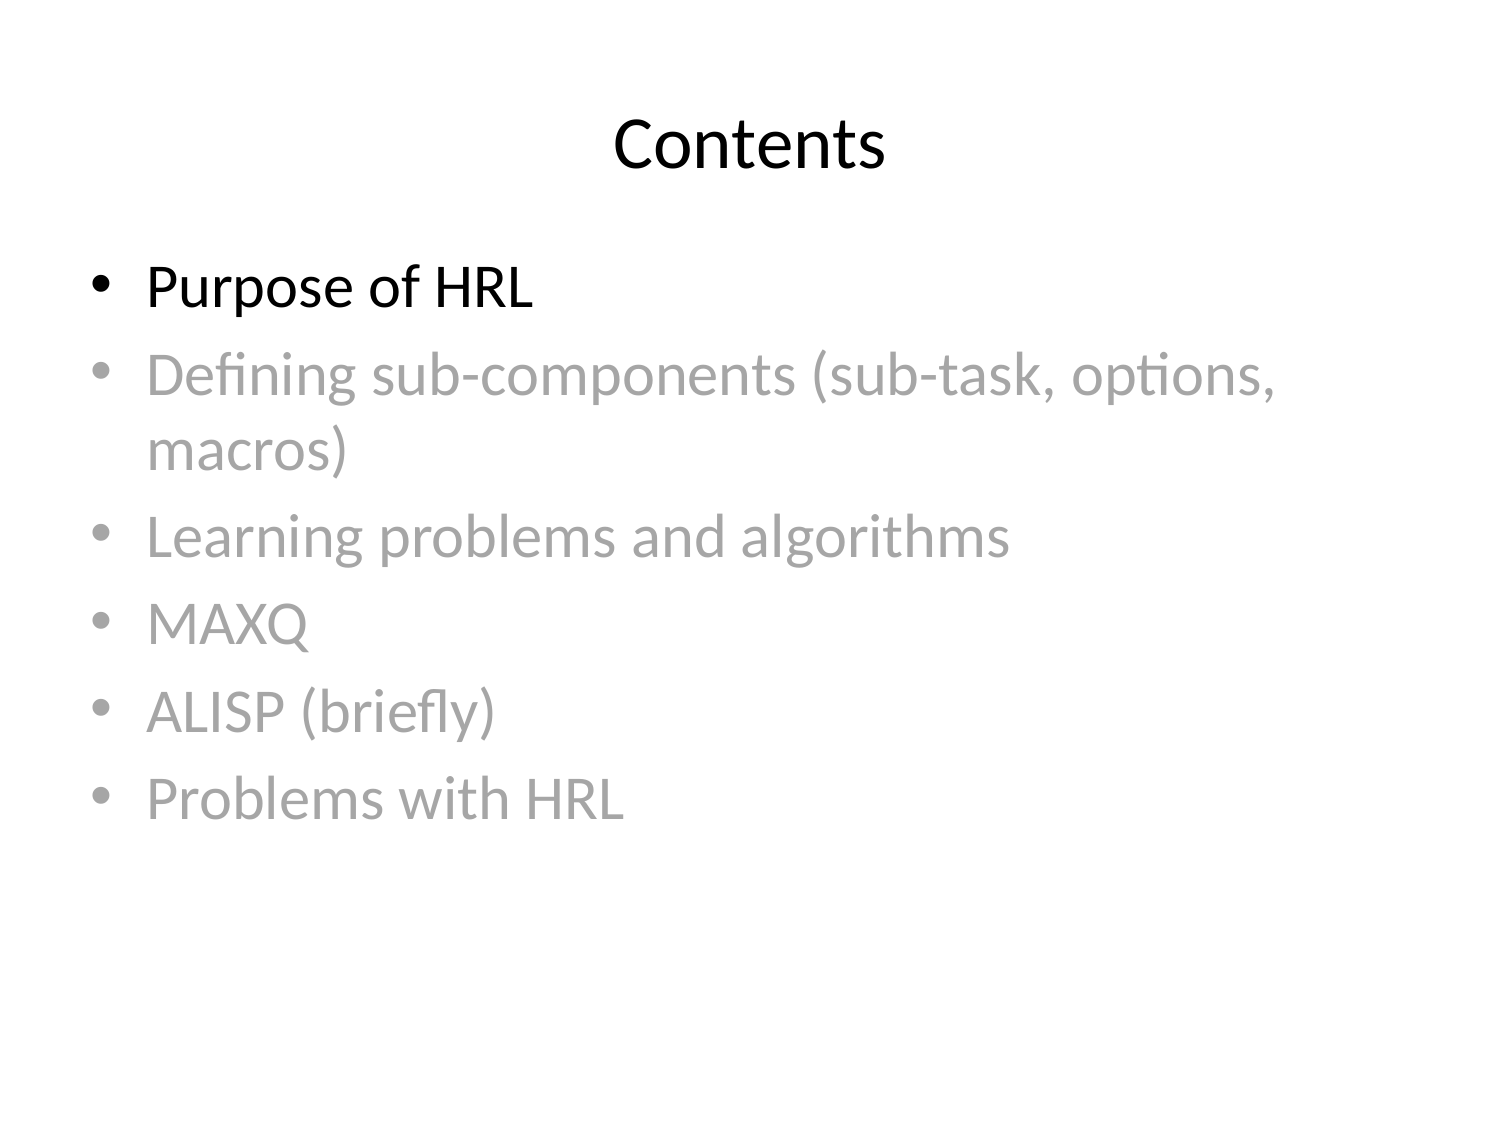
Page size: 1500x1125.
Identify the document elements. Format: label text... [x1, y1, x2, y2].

title Contents [75, 45, 1425, 233]
list Purpose of HRL Defining sub-components (sub-task, options, macros) Learning problems and algorithms MAXQ ALISP (briefly) Problems with HRL [75, 237, 1425, 1125]
